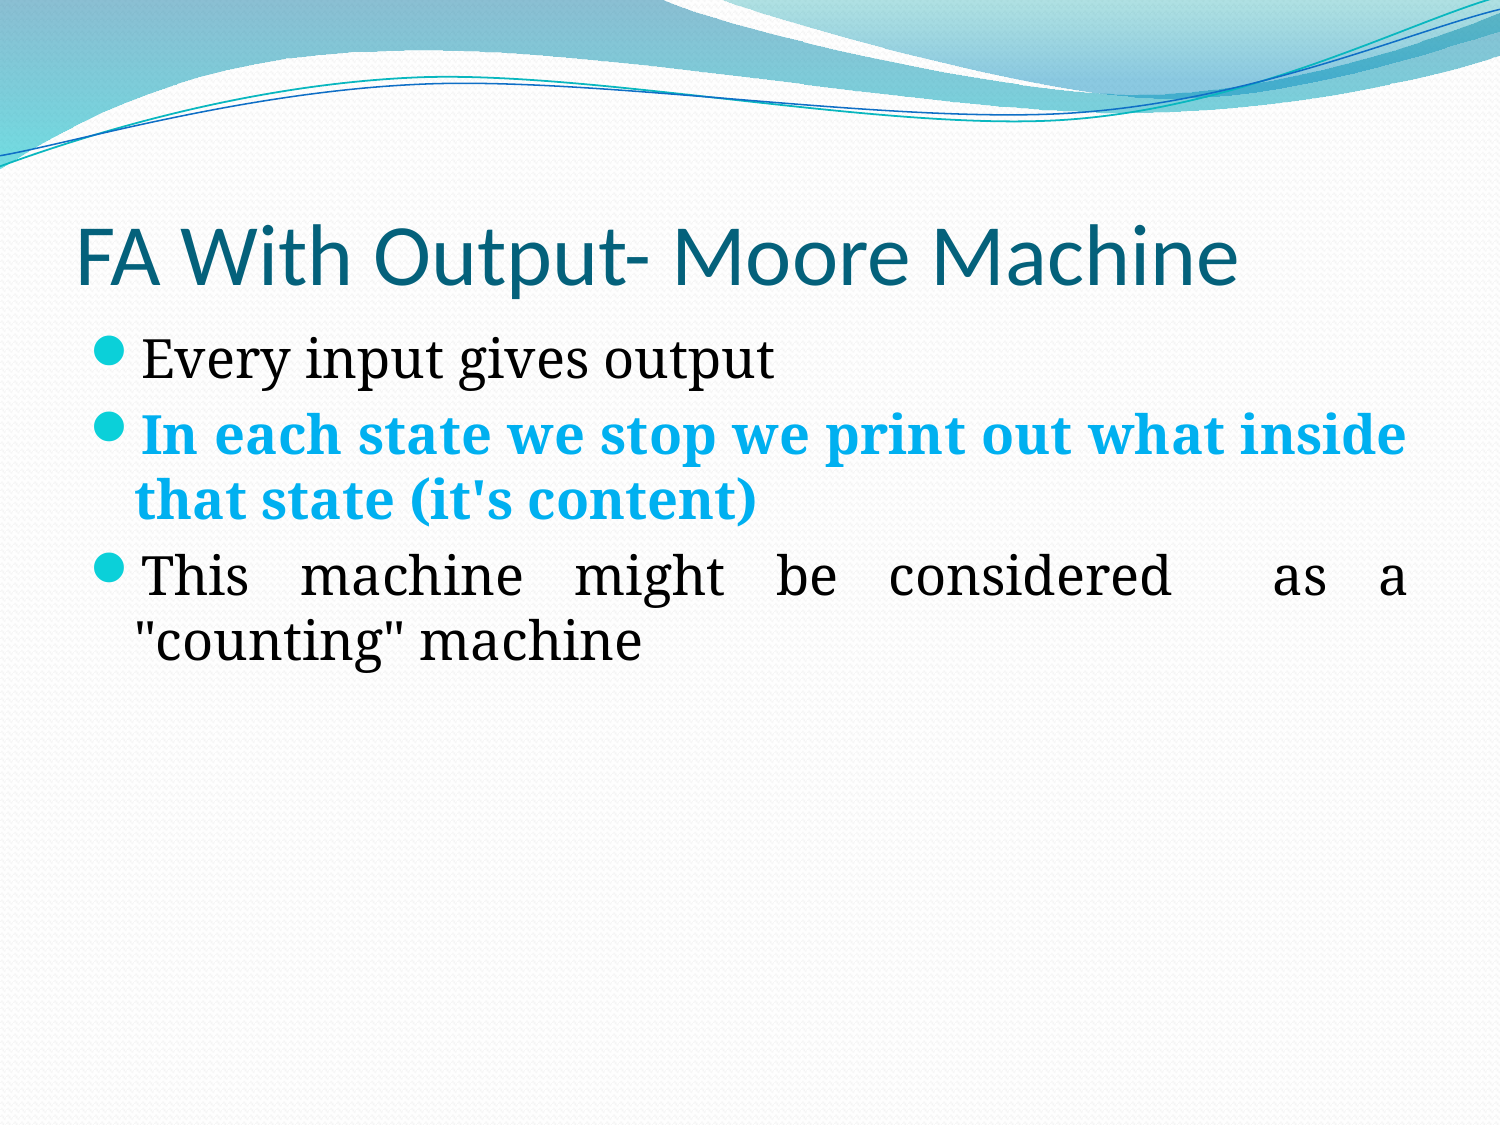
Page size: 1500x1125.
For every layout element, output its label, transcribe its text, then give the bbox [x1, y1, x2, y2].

title FA With Output- Moore Machine [75, 115, 1425, 303]
list Every input gives output In each state we stop we print out what inside that state (it's content) This machine might be considered as a "counting" machine [75, 317, 1425, 1038]
